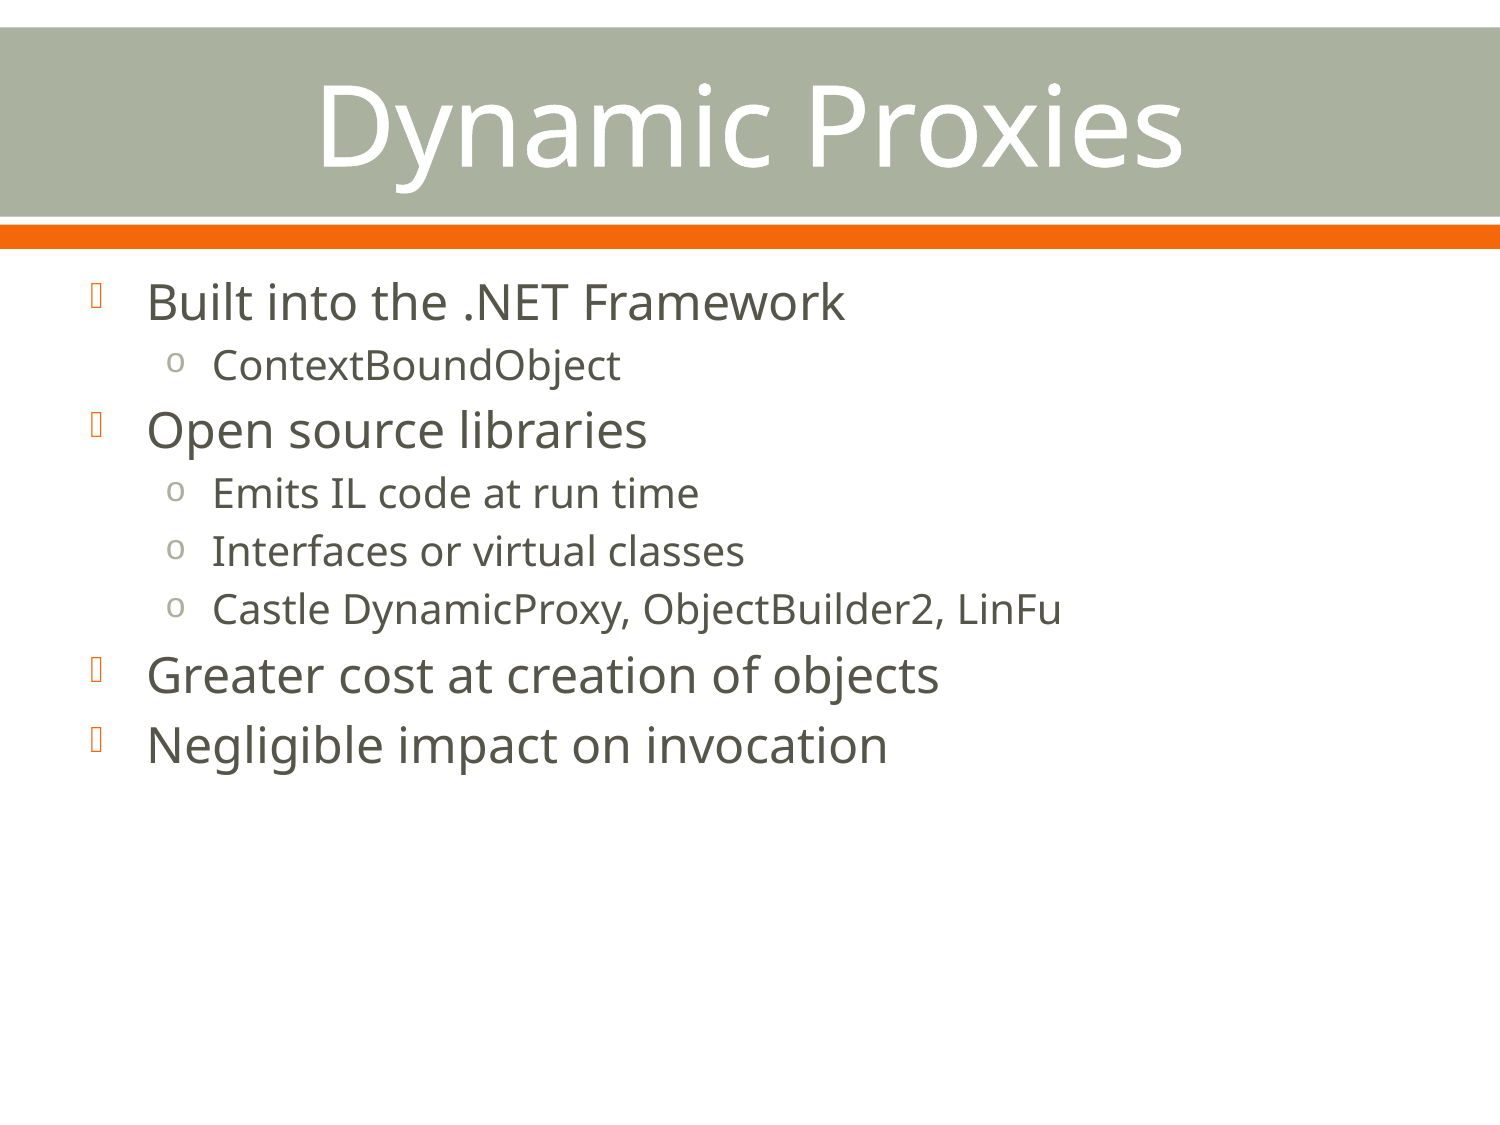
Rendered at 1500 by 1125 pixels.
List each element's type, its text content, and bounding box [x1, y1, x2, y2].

title Dynamic Proxies [75, 29, 1425, 213]
list Built into the .NET Framework ContextBoundObject Open source libraries Emits IL code at run time Interfaces or virtual classes Castle DynamicProxy, ObjectBuilder2, LinFu Greater cost at creation of objects Negligible impact on invocation [75, 262, 1425, 1005]
